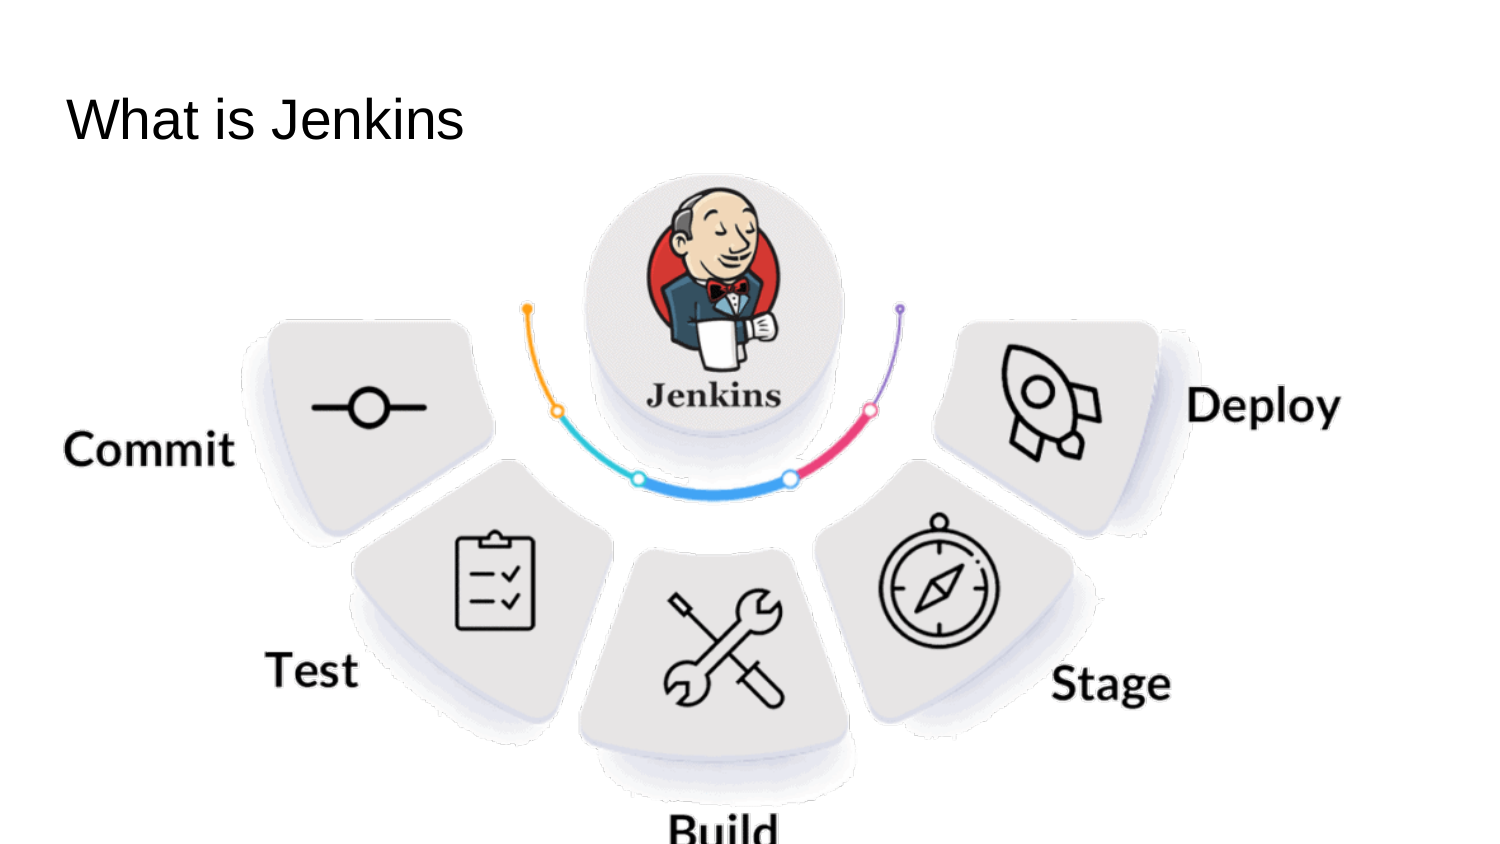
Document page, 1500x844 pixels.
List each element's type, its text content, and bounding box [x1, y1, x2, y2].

title What is Jenkins [51, 72, 1449, 167]
picture [50, 166, 1352, 844]
